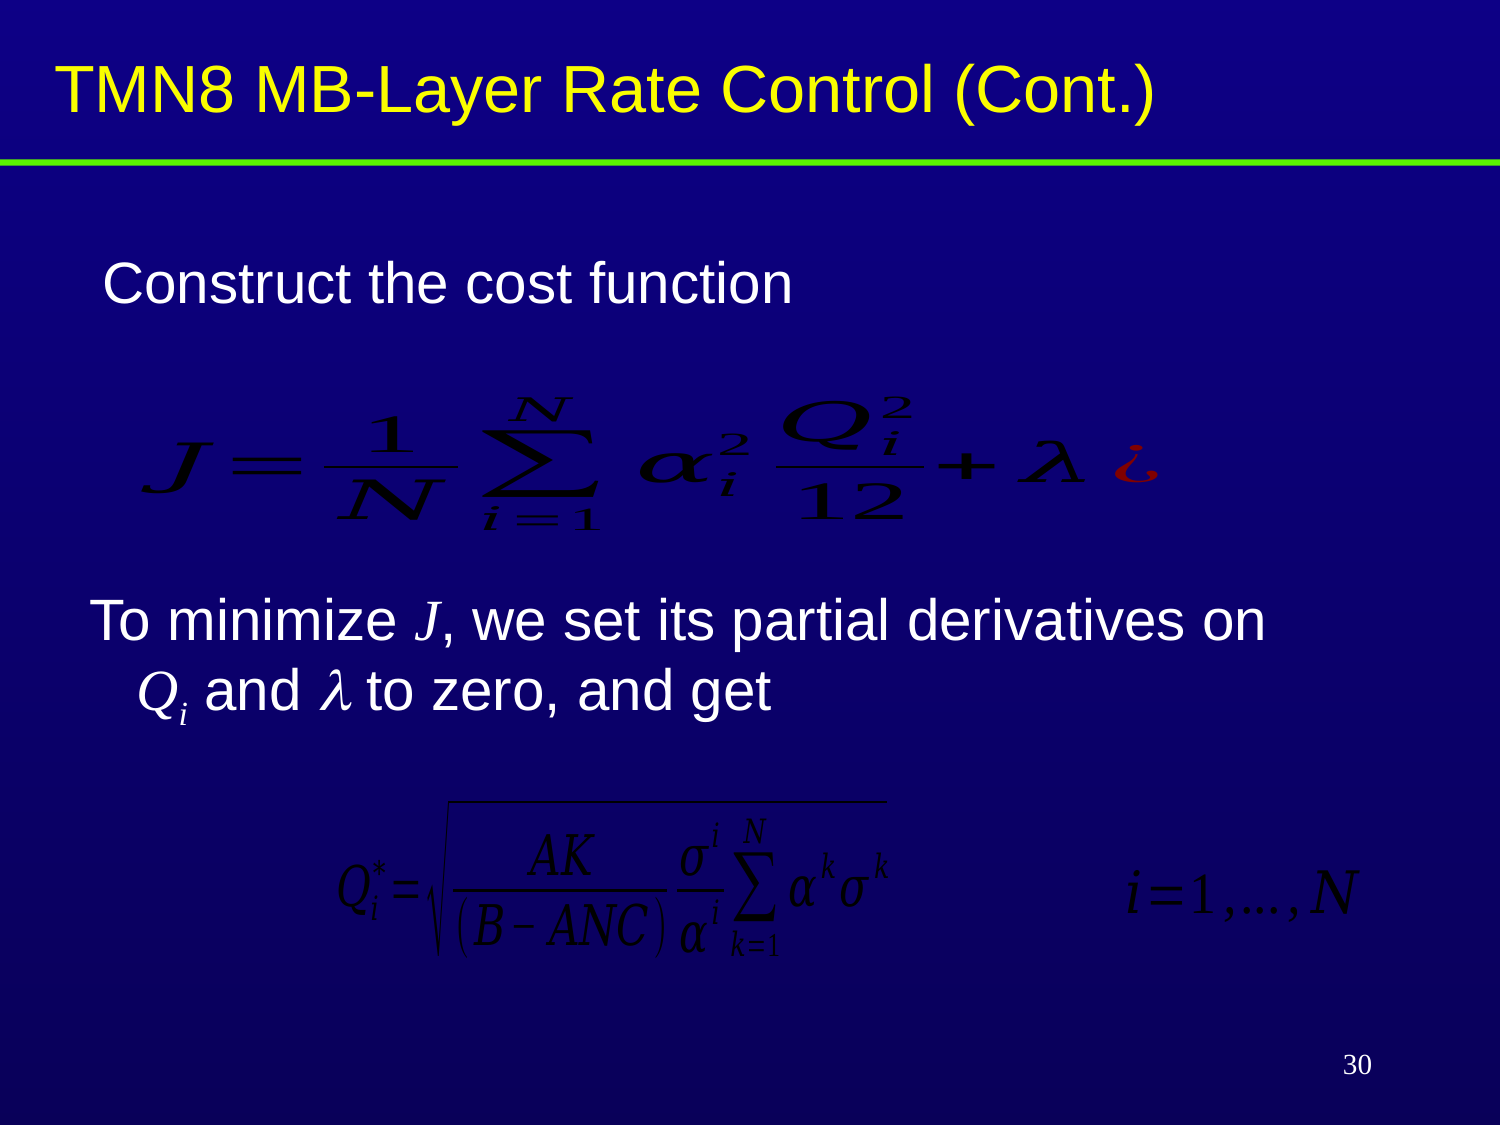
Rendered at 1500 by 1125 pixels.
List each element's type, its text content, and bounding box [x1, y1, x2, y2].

slide_number 30 [1074, 1024, 1388, 1101]
text_box To minimize J, we set its partial derivatives on Qi and  to zero, and get [74, 574, 1350, 725]
text_box Construct the cost function [87, 237, 1363, 338]
title TMN8 MB-Layer Rate Control (Cont.) [39, 46, 1459, 136]
